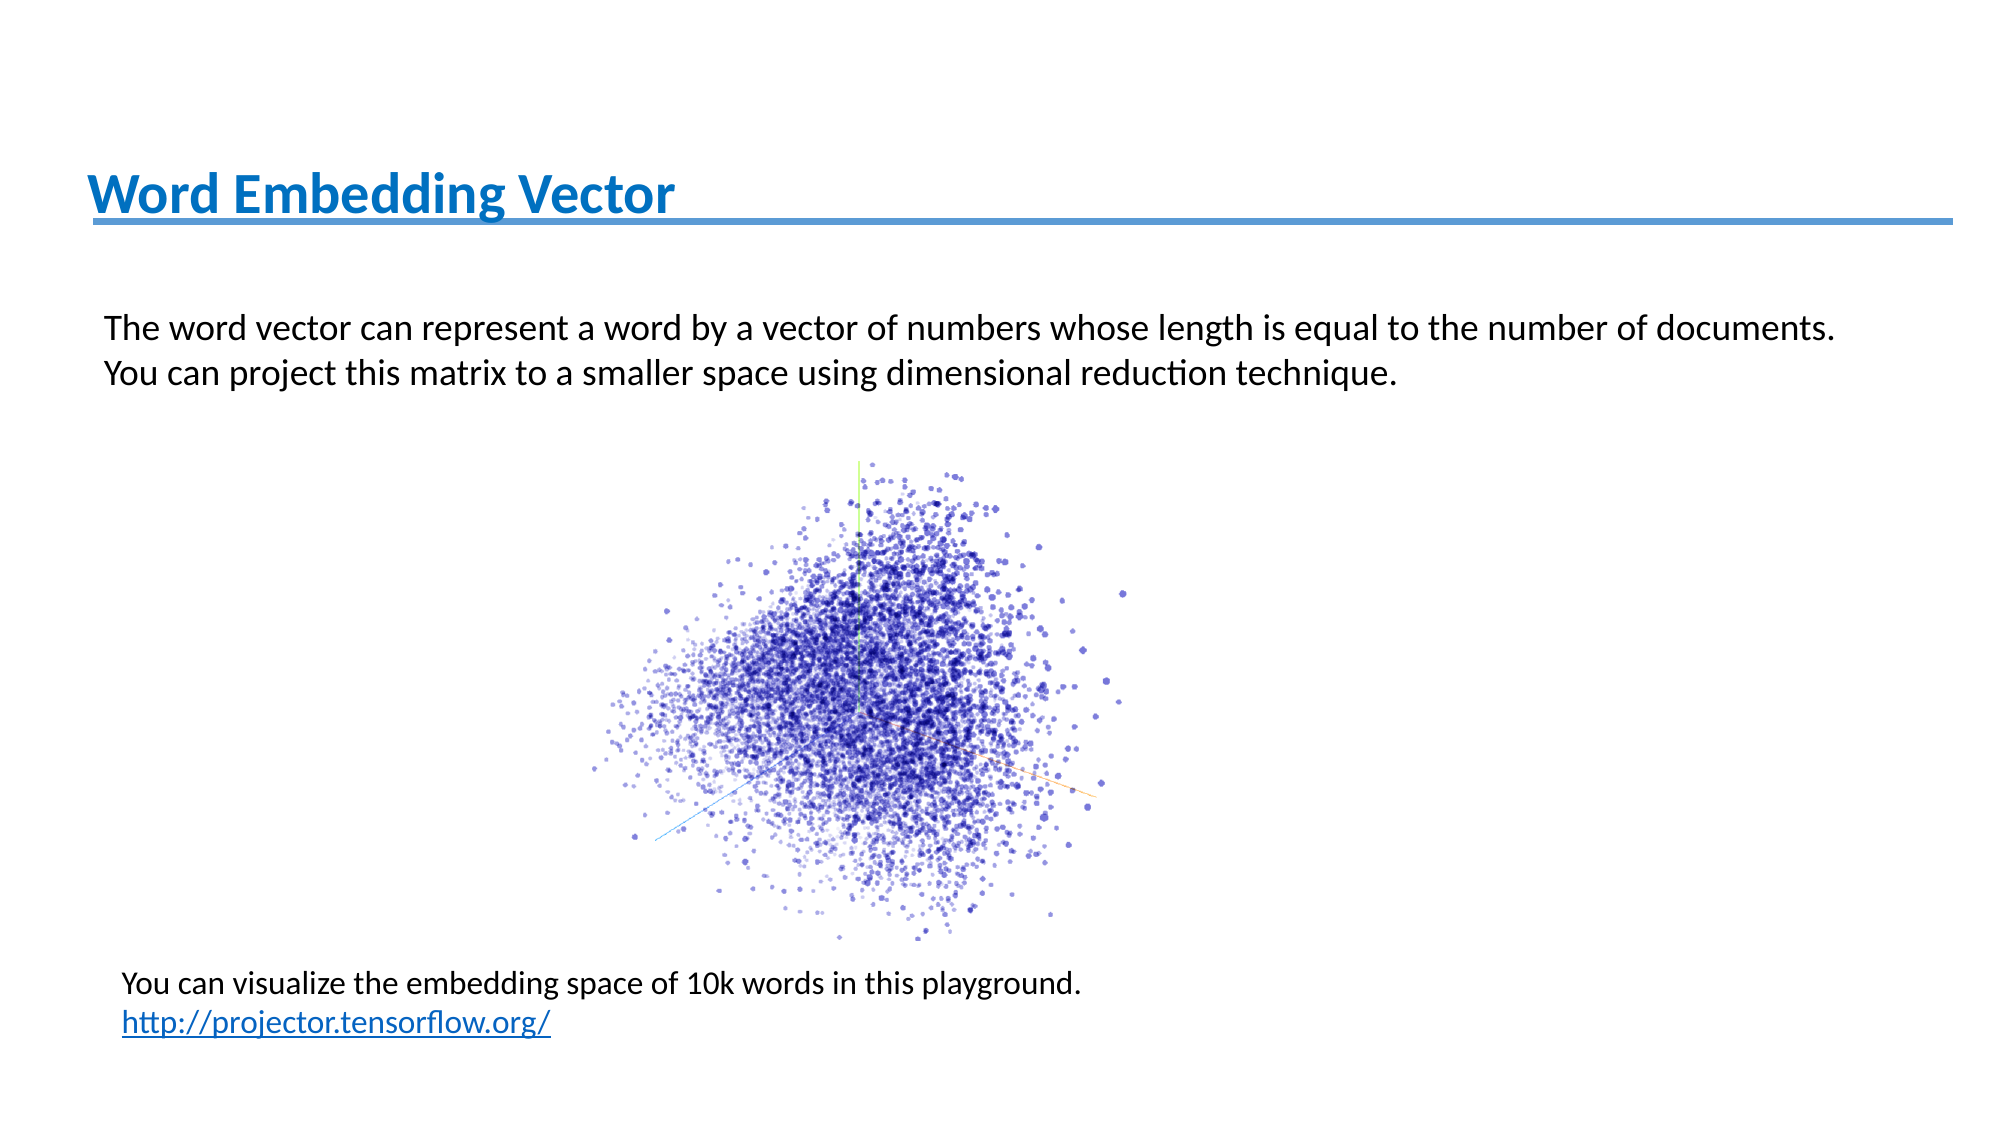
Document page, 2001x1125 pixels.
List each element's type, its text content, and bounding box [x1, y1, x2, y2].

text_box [91, 76, 1955, 227]
text_box You can visualize the embedding space of 10k words in this playground. http://projector.tensorflow.org/ [106, 953, 1459, 1048]
text_box The word vector can represent a word by a vector of numbers whose length is equal to the number of documents. You can project this matrix to a smaller space using dimensional reduction technique. [88, 295, 1922, 401]
text_box Word Embedding Vector [72, 147, 1656, 233]
picture [583, 435, 1175, 941]
